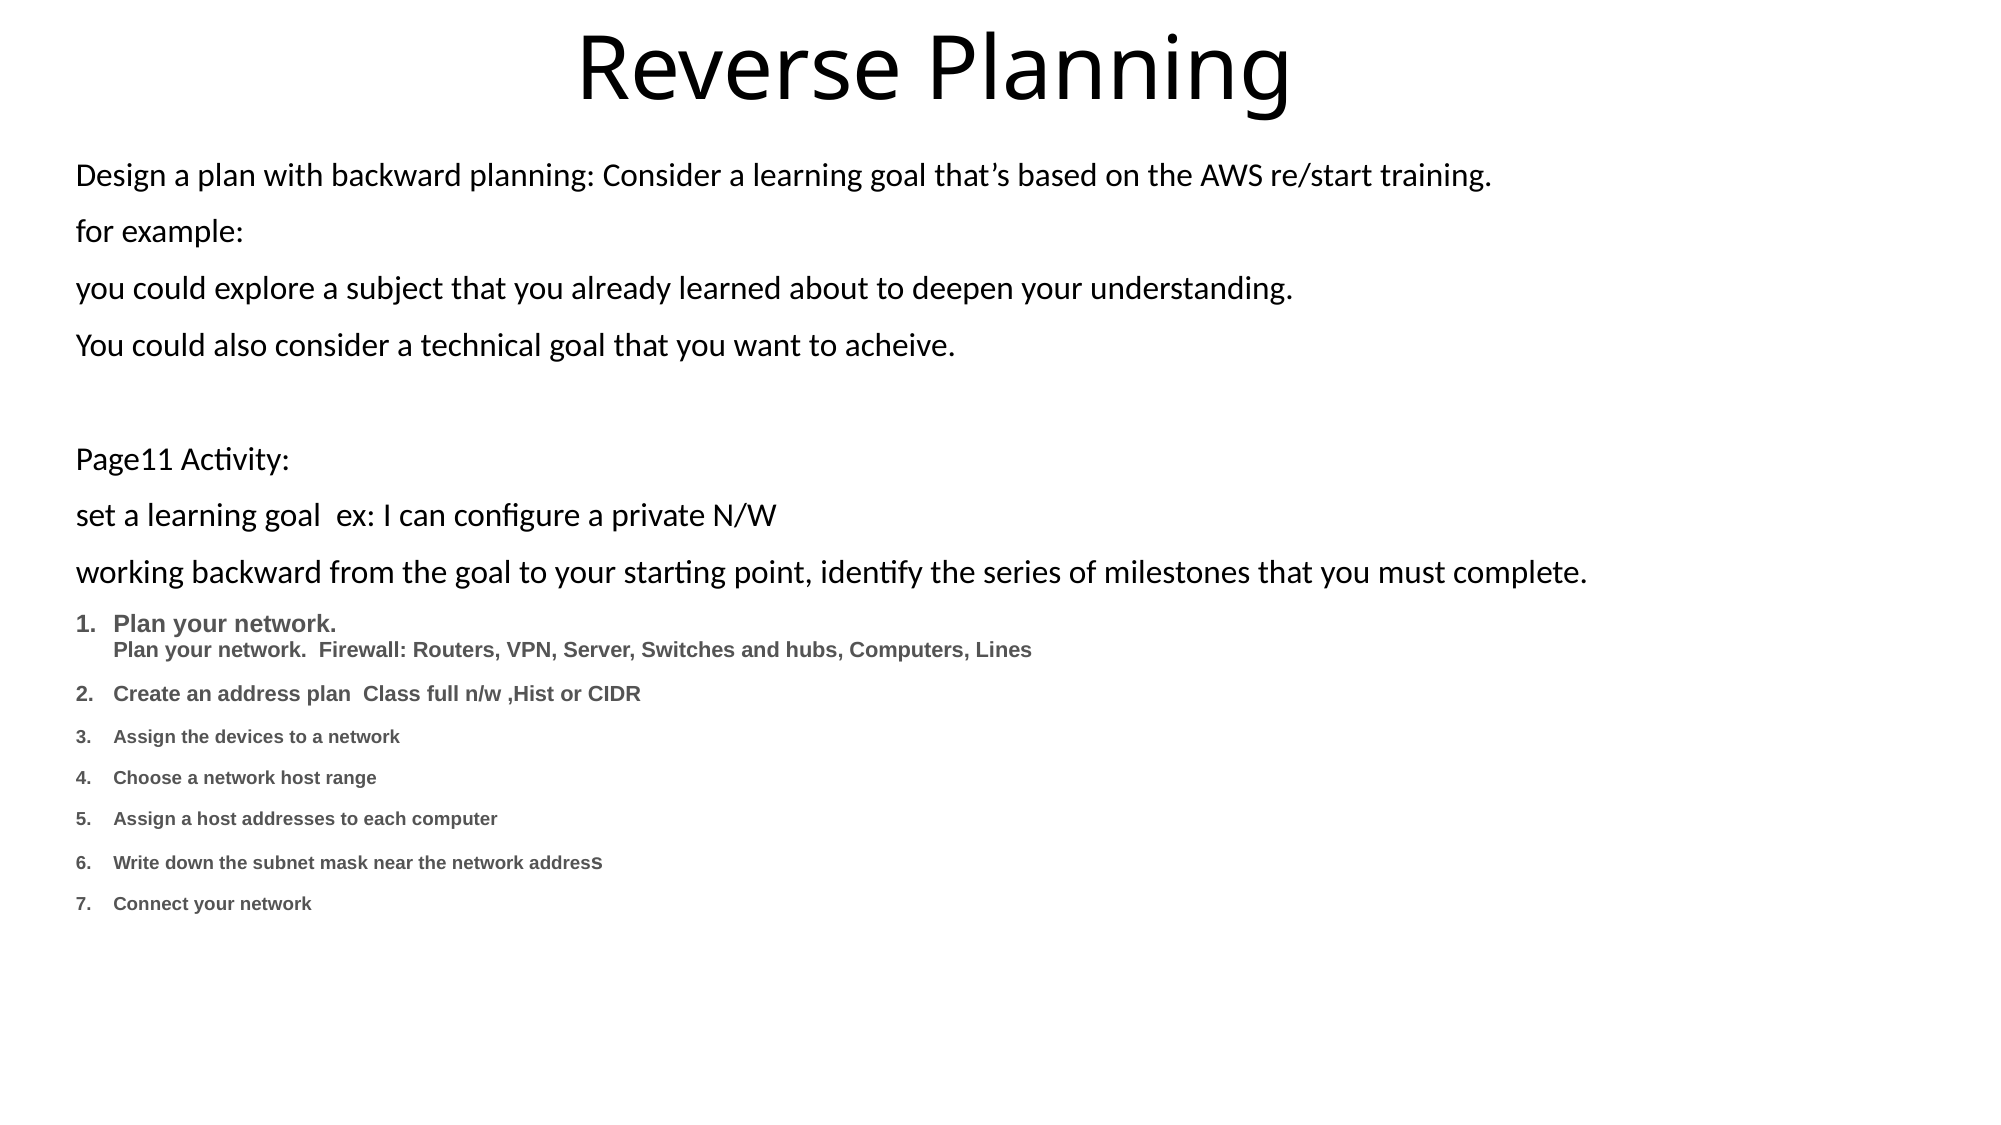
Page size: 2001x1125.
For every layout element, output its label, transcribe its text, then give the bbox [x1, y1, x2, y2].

title Reverse Planning [184, 15, 1685, 127]
subtitle Design a plan with backward planning: Consider a learning goal that’s based on the AWS re/start training. for example: you could explore a subject that you already learned about to deepen your understanding. You could also consider a technical goal that you want to acheive. Page11 Activity: set a learning goal ex: I can configure a private N/W working backward from the goal to your starting point, identify the series of milestones that you must complete. Plan your network. Plan your network. Firewall: Routers, VPN, Server, Switches and hubs, Computers, Lines Create an address plan Class full n/w ,Hist or CIDR Assign the devices to a network Choose a network host range Assign a host addresses to each computer Write down the subnet mask near the network address Connect your network [60, 149, 1750, 1003]
